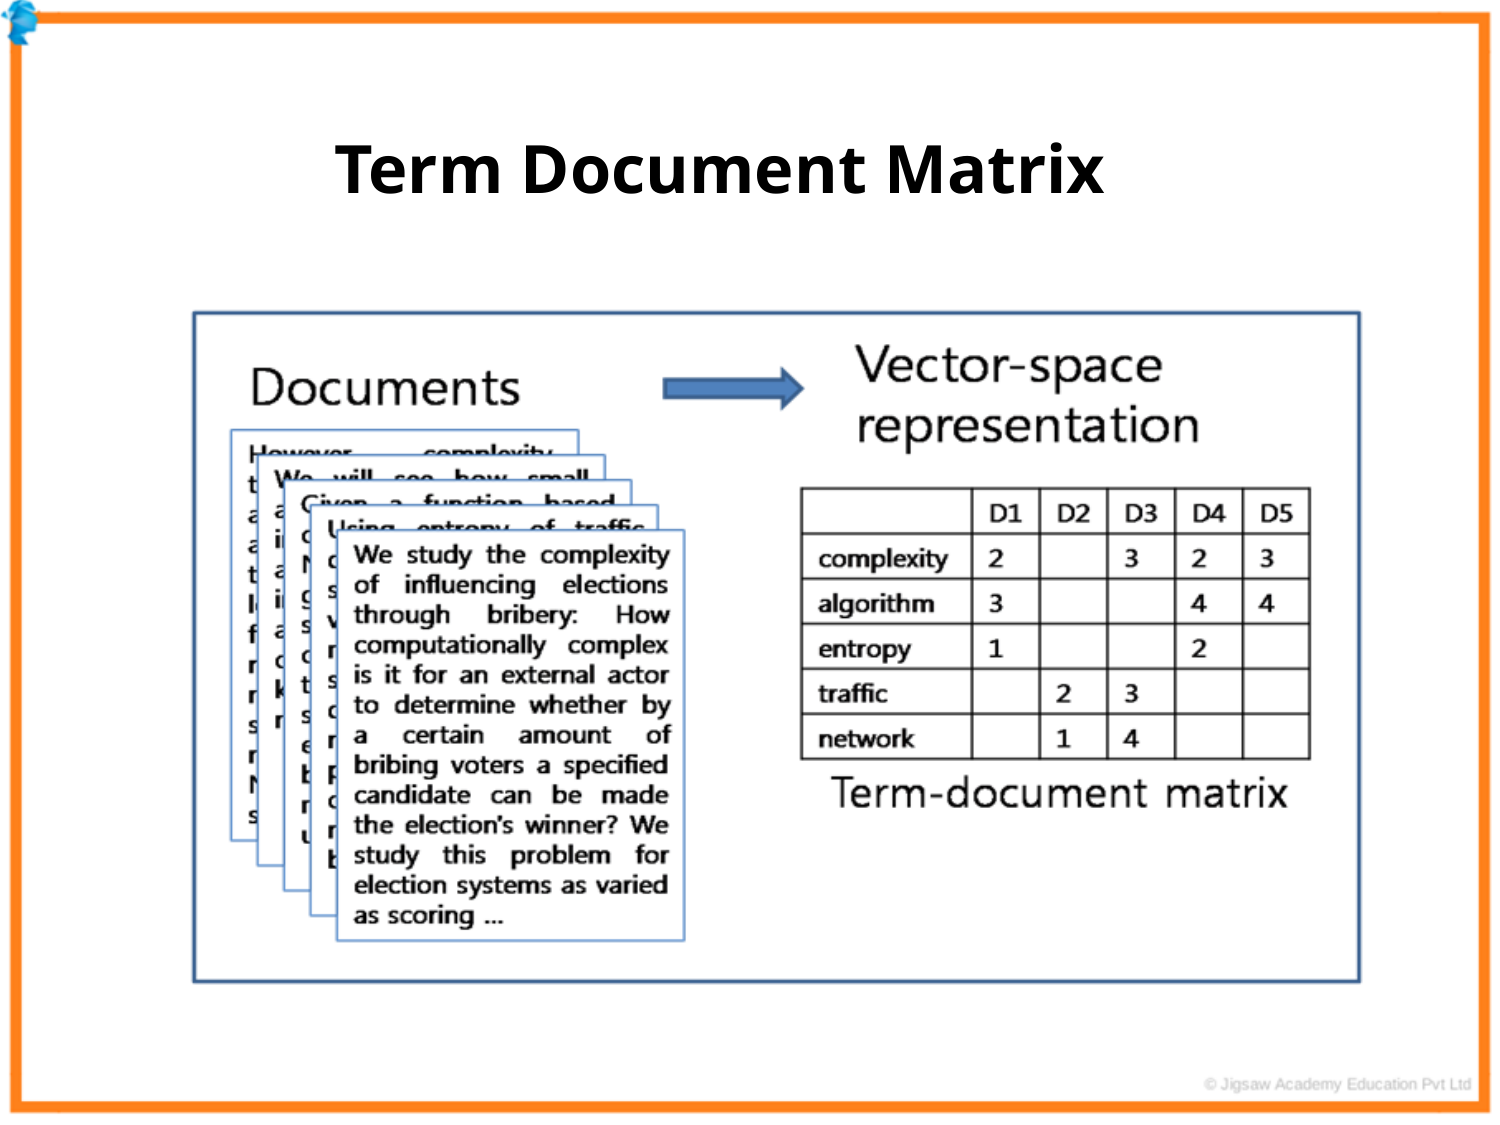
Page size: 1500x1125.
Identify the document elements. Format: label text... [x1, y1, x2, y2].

picture [0, 0, 1500, 1125]
text_box Term Document Matrix [123, 125, 1317, 208]
text_box [123, 267, 1366, 988]
